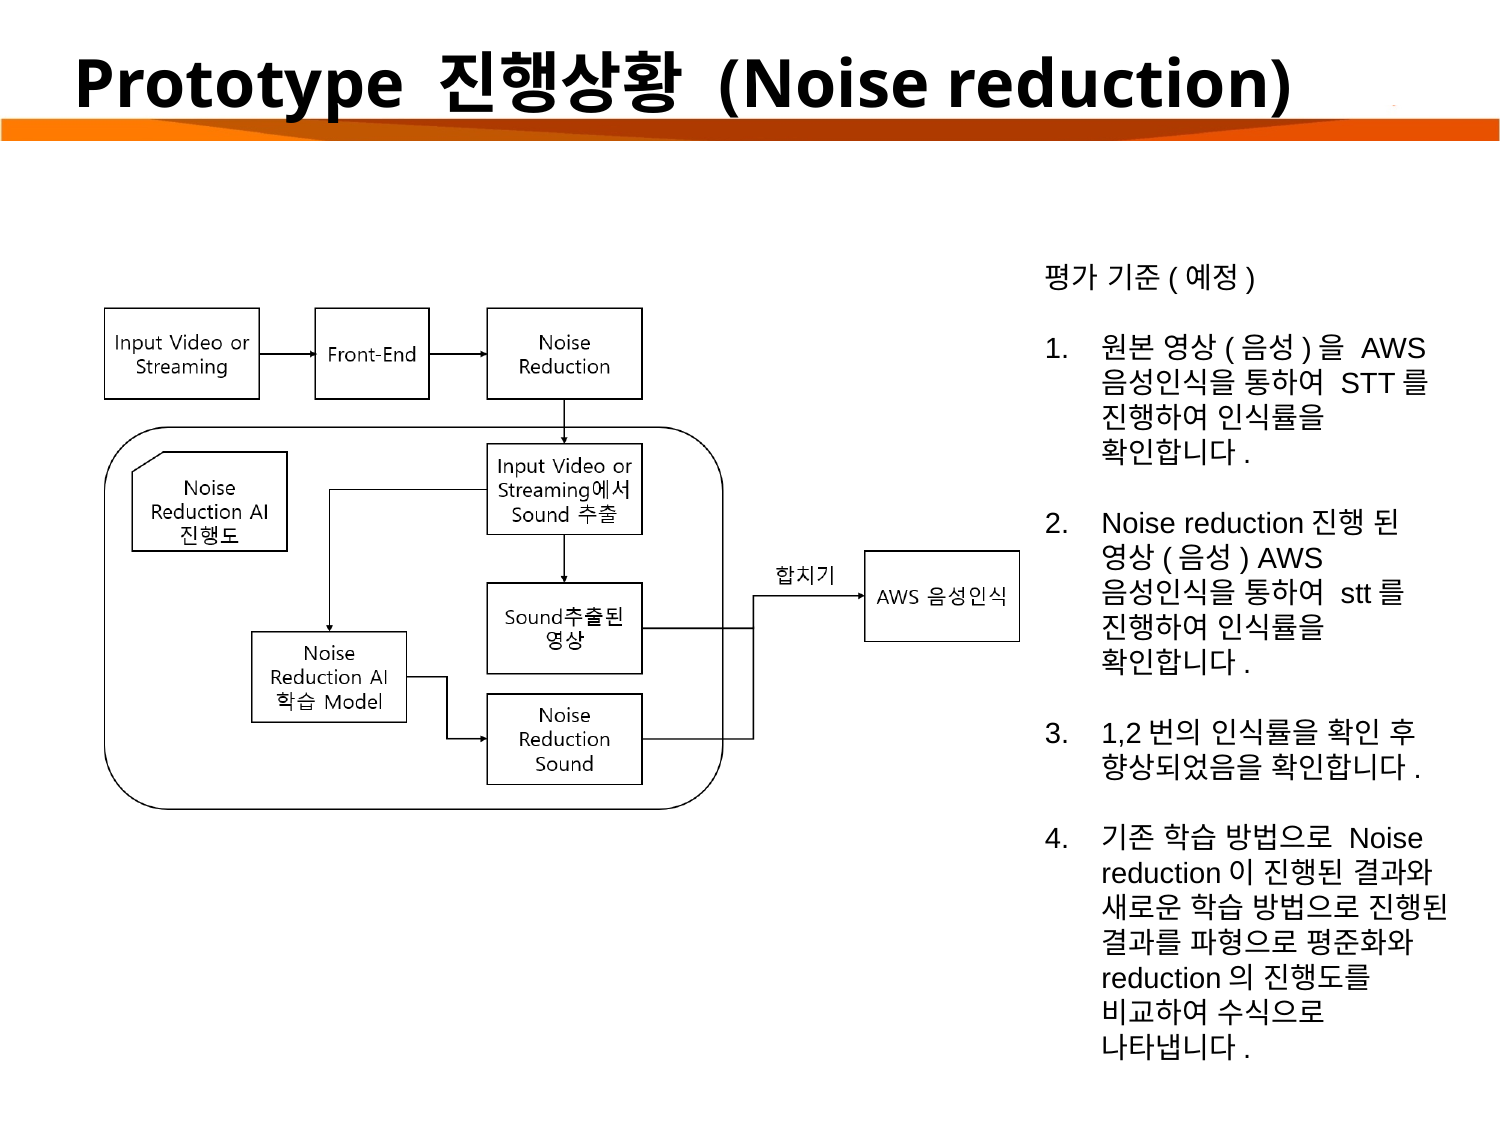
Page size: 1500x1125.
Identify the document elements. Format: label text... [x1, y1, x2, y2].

text_box 평가 기준(예정) 원본 영상(음성)을 AWS 음성인식을 통하여 STT를 진행하여 인식률을 확인합니다. Noise reduction진행 된 영상(음성) AWS 음성인식을 통하여 stt를 진행하여 인식률을 확인합니다. 1,2번의 인식률을 확인 후 향상되었음을 확인합니다. 기존 학습 방법으로 Noise reduction이 진행된 결과와 새로운 학습 방법으로 진행된 결과를 파형으로 평준화와 reduction의 진행도를 비교하여 수식으로 나타냅니다. [1030, 252, 1466, 1072]
title Prototype 진행상황 (Noise reduction) [58, 33, 1409, 129]
picture [93, 290, 1031, 835]
picture [0, 105, 1500, 141]
